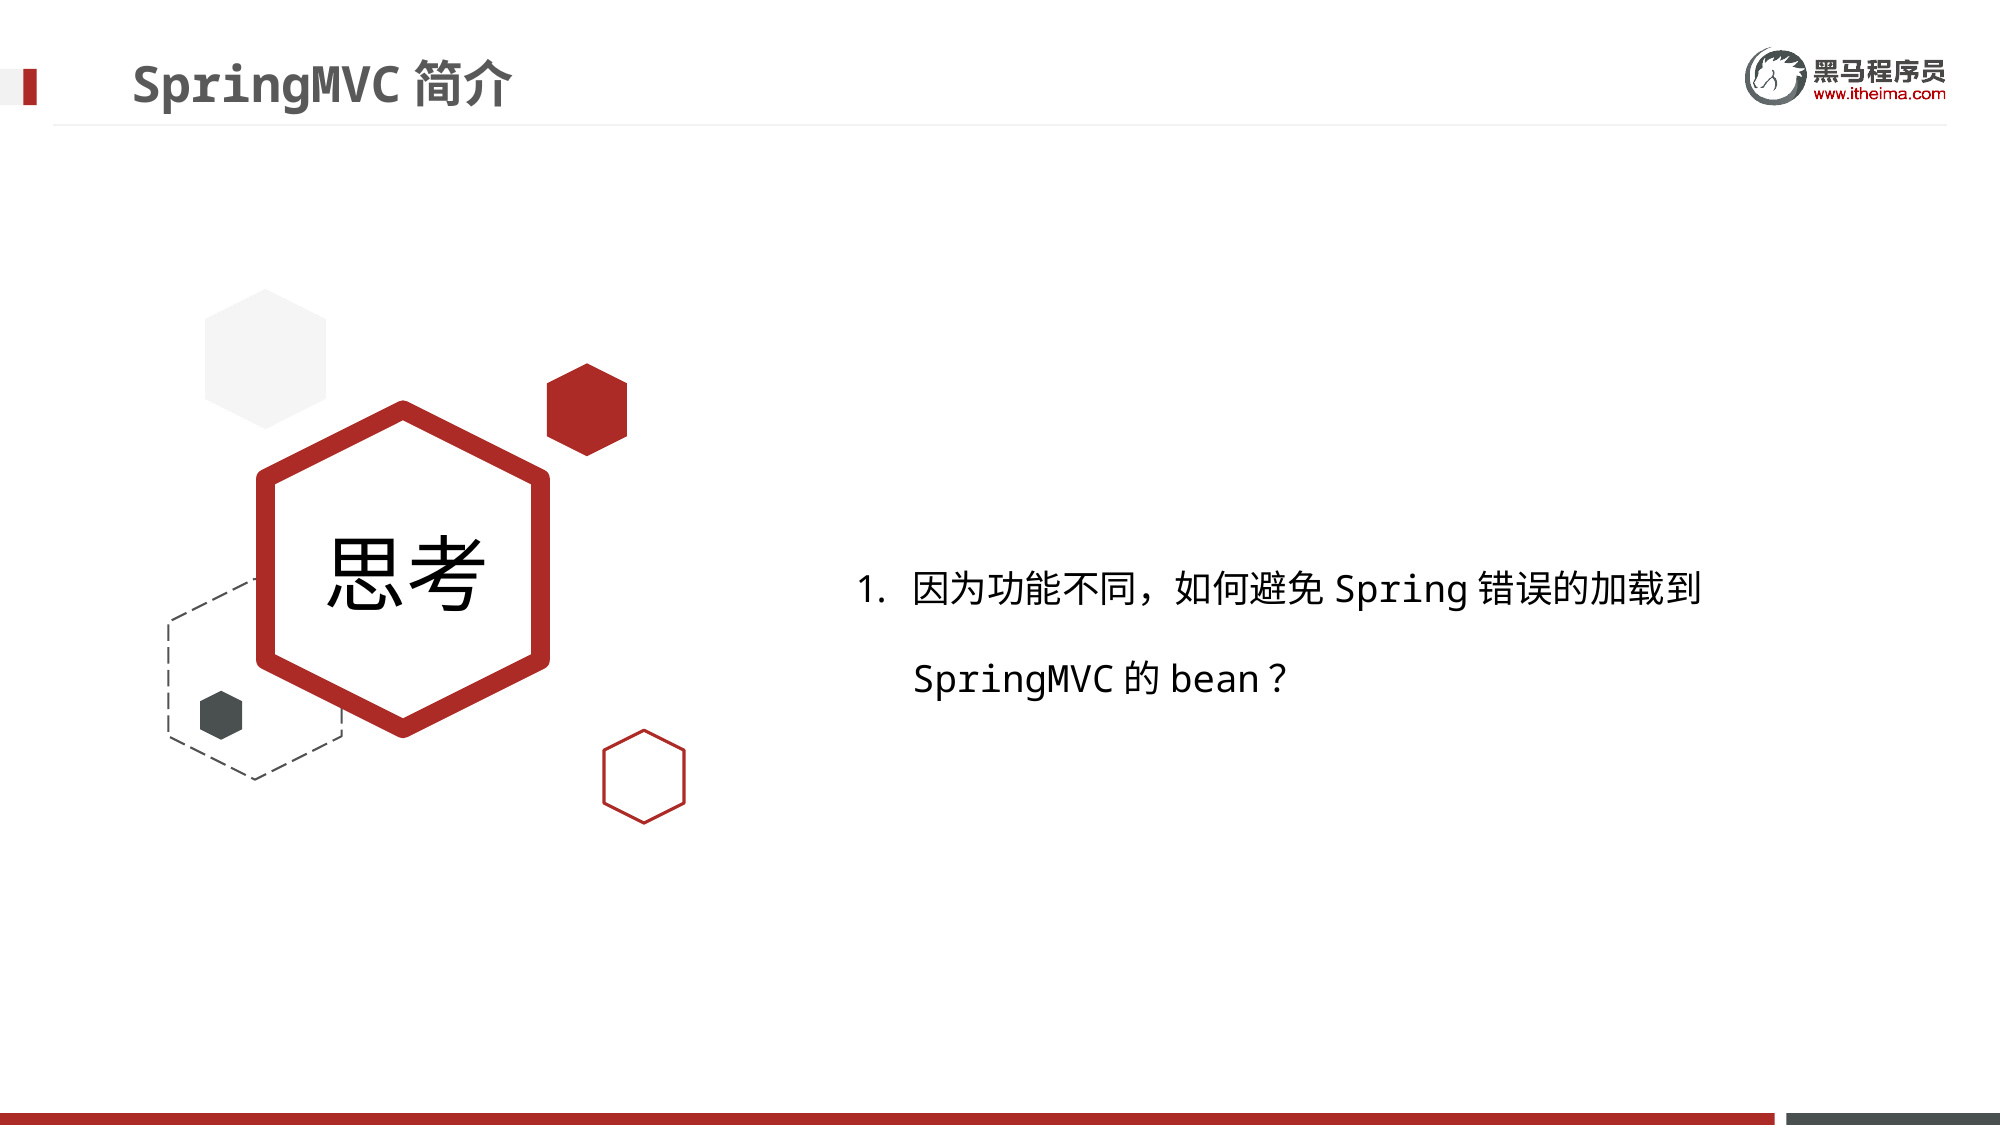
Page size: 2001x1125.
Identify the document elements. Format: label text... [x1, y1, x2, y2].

picture [1744, 46, 1946, 106]
list 因为功能不同，如何避免Spring错误的加载到SpringMVC的bean？ [841, 239, 1786, 980]
title SpringMVC简介 [116, 40, 1556, 125]
